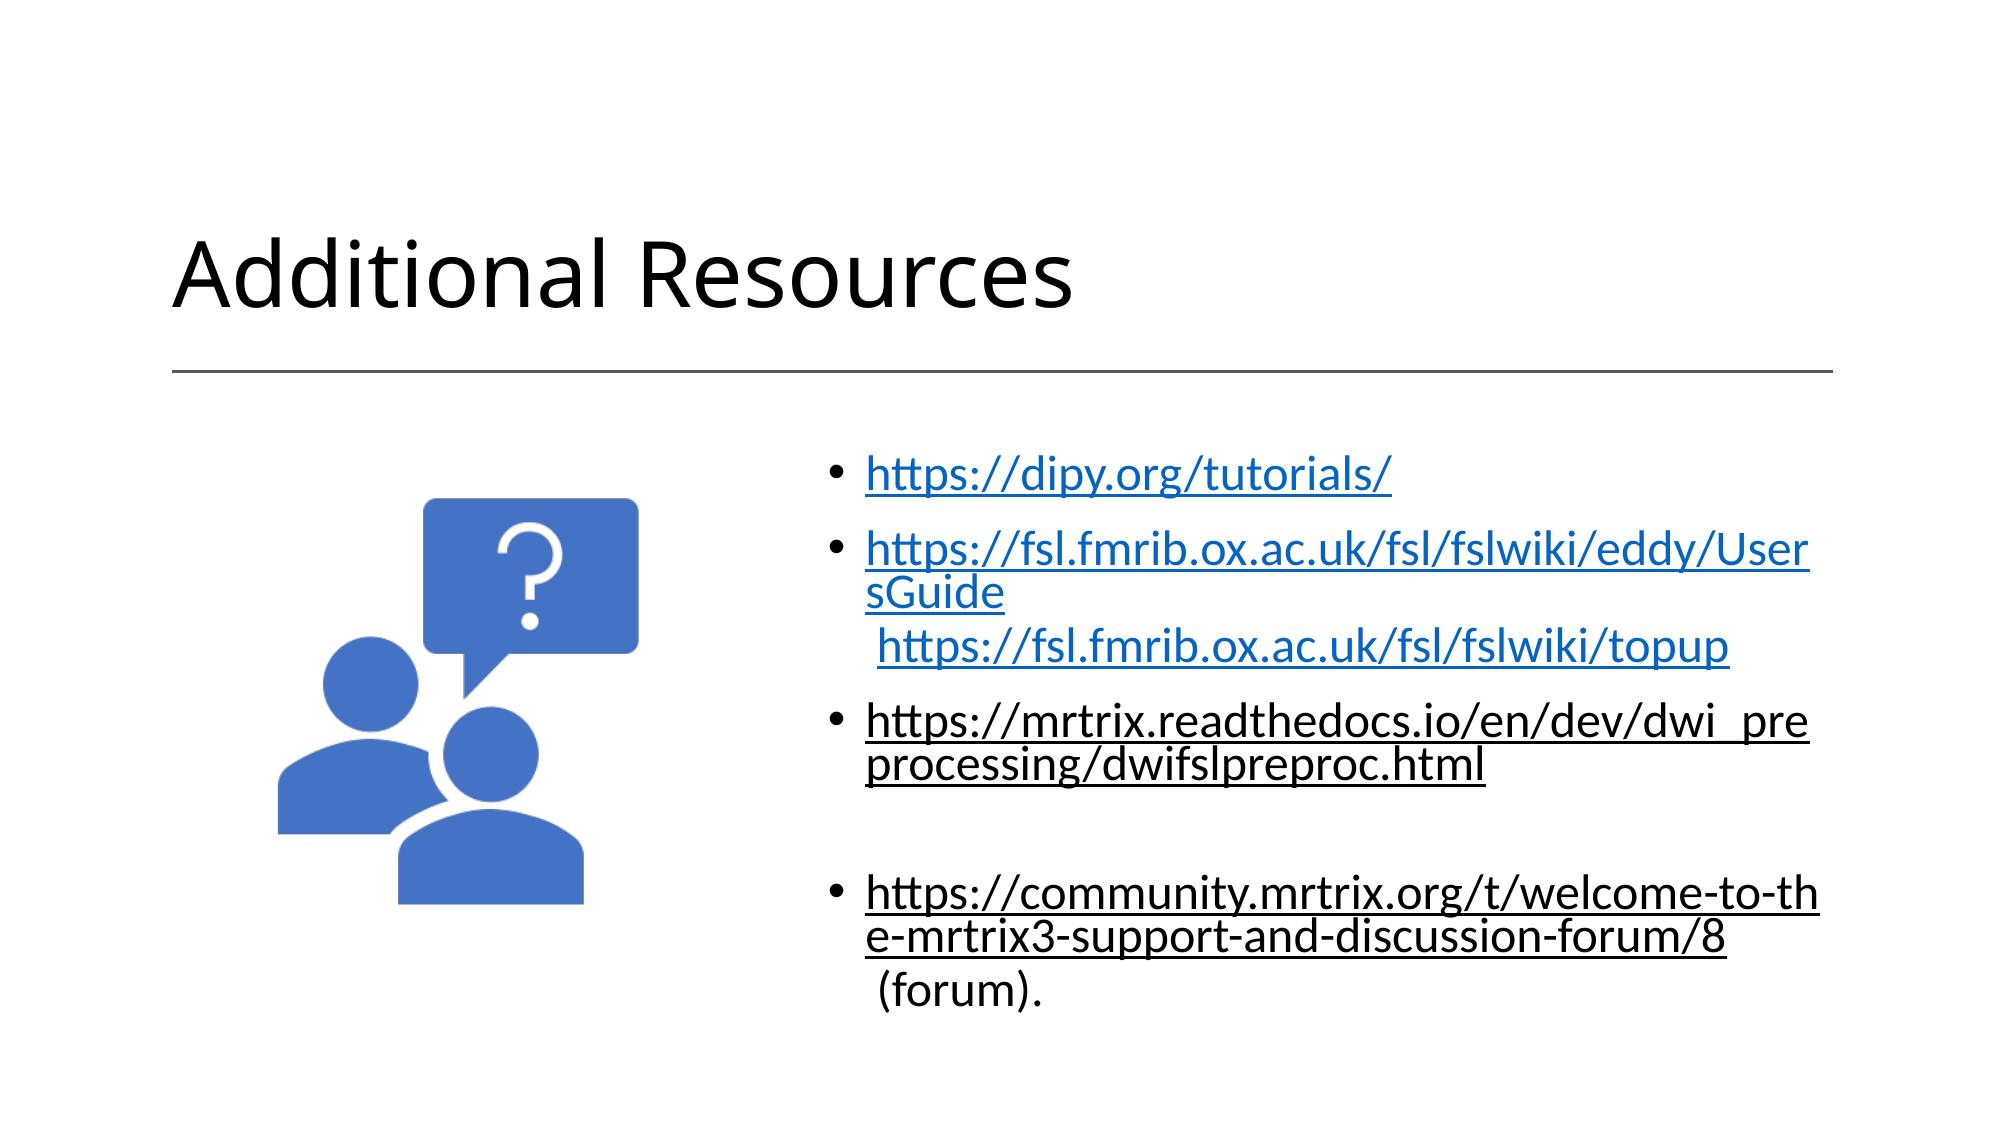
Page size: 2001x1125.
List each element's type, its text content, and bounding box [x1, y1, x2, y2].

picture [218, 461, 699, 942]
list https://dipy.org/tutorials/ https://fsl.fmrib.ox.ac.uk/fsl/fslwiki/eddy/UsersGuide https://fsl.fmrib.ox.ac.uk/fsl/fslwiki/topup https://mrtrix.readthedocs.io/en/dev/dwi_preprocessing/dwifslpreproc.html https://community.mrtrix.org/t/welcome-to-the-mrtrix3-support-and-discussion-forum/8 (forum). [812, 440, 1844, 968]
title Additional Resources [157, 160, 1895, 335]
